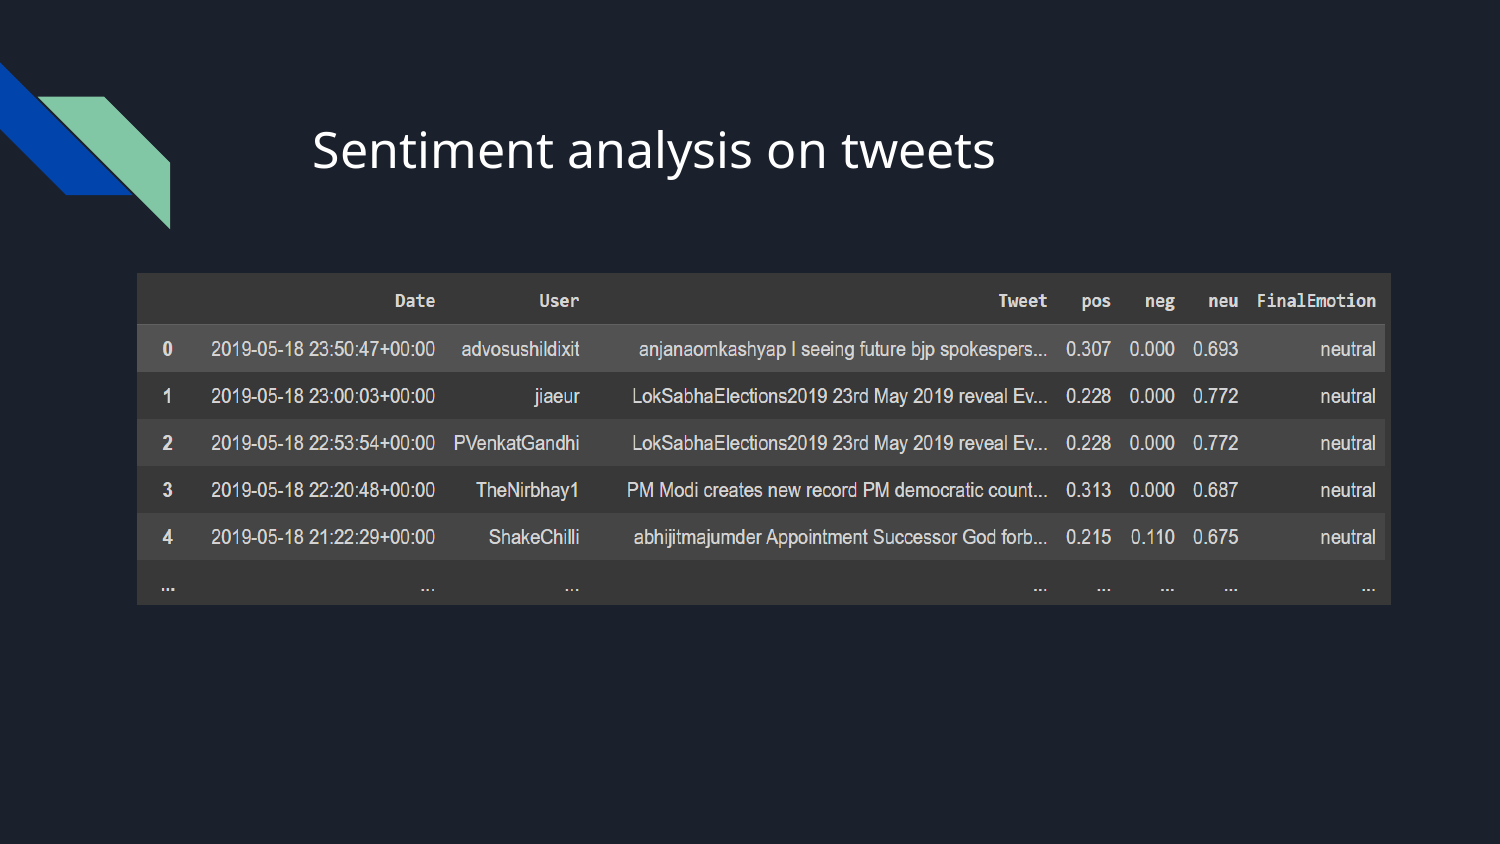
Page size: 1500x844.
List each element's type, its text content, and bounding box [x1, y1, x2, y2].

title Sentiment analysis on tweets [297, 103, 1084, 210]
picture [137, 273, 1391, 605]
